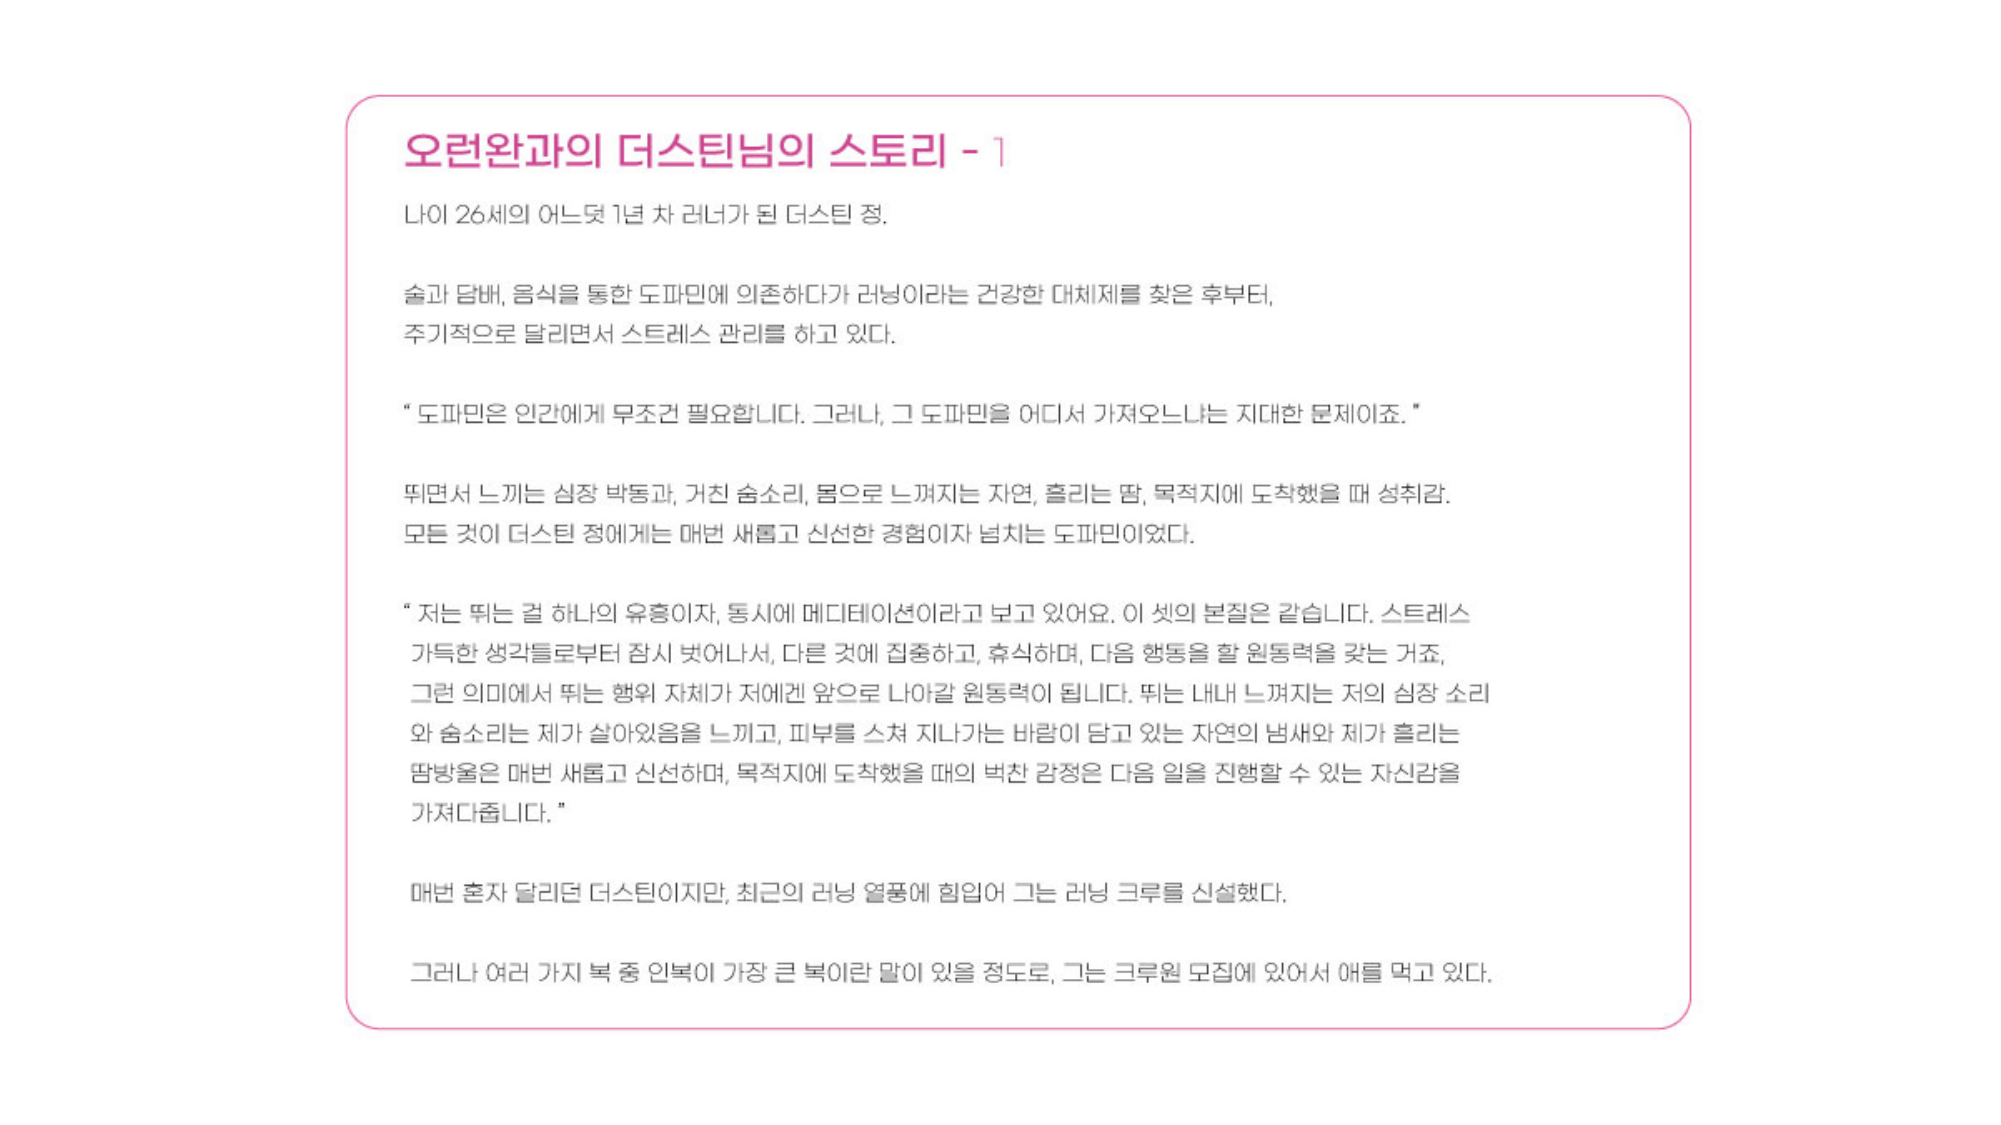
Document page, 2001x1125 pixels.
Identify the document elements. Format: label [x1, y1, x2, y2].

picture [318, 67, 1720, 1058]
